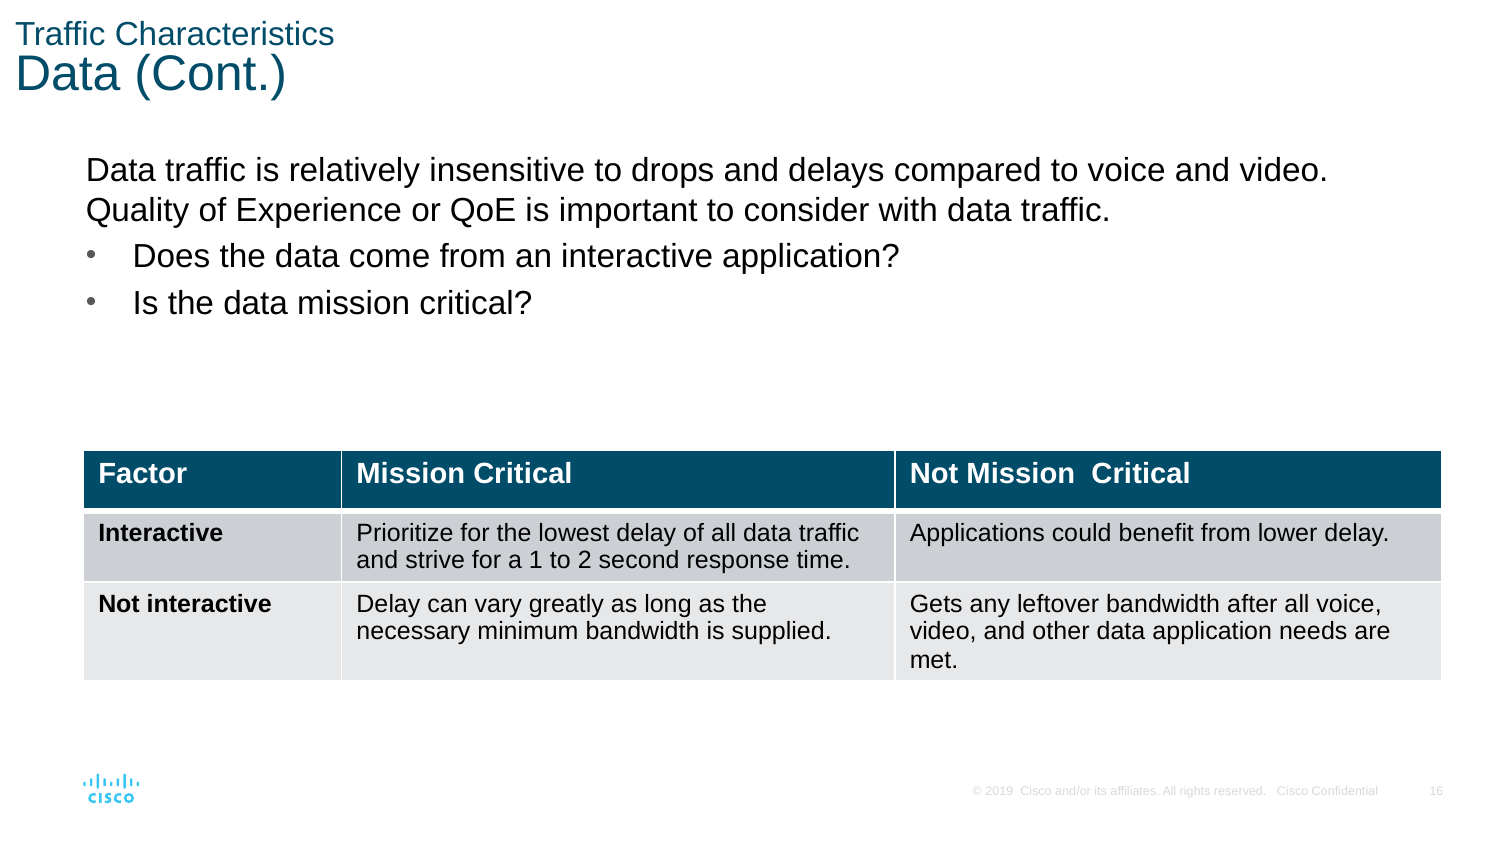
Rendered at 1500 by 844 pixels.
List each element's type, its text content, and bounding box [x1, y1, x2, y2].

table_cell Prioritize for the lowest delay of all data traffic and strive for a 1 to 2 second response time. [342, 514, 894, 581]
table_cell Applications could benefit from lower delay. [896, 514, 1441, 581]
table_cell Delay can vary greatly as long as the necessary minimum bandwidth is supplied. [342, 583, 894, 680]
table_cell Interactive [84, 514, 341, 581]
list Data traffic is relatively insensitive to drops and delays compared to voice and video. Quality of Experience or QoE is important to consider with data traffic. Does the data come from an interactive application? Is the data mission critical? [70, 140, 1369, 353]
table_cell Not interactive [84, 583, 341, 680]
table_header Factor [84, 451, 341, 508]
table_cell Gets any leftover bandwidth after all voice, video, and other data application needs are met. [896, 583, 1441, 680]
table_header Not Mission Critical [896, 451, 1441, 508]
table_header Mission Critical [342, 451, 894, 508]
title Traffic Characteristics Data (Cont.) [0, 0, 1369, 121]
